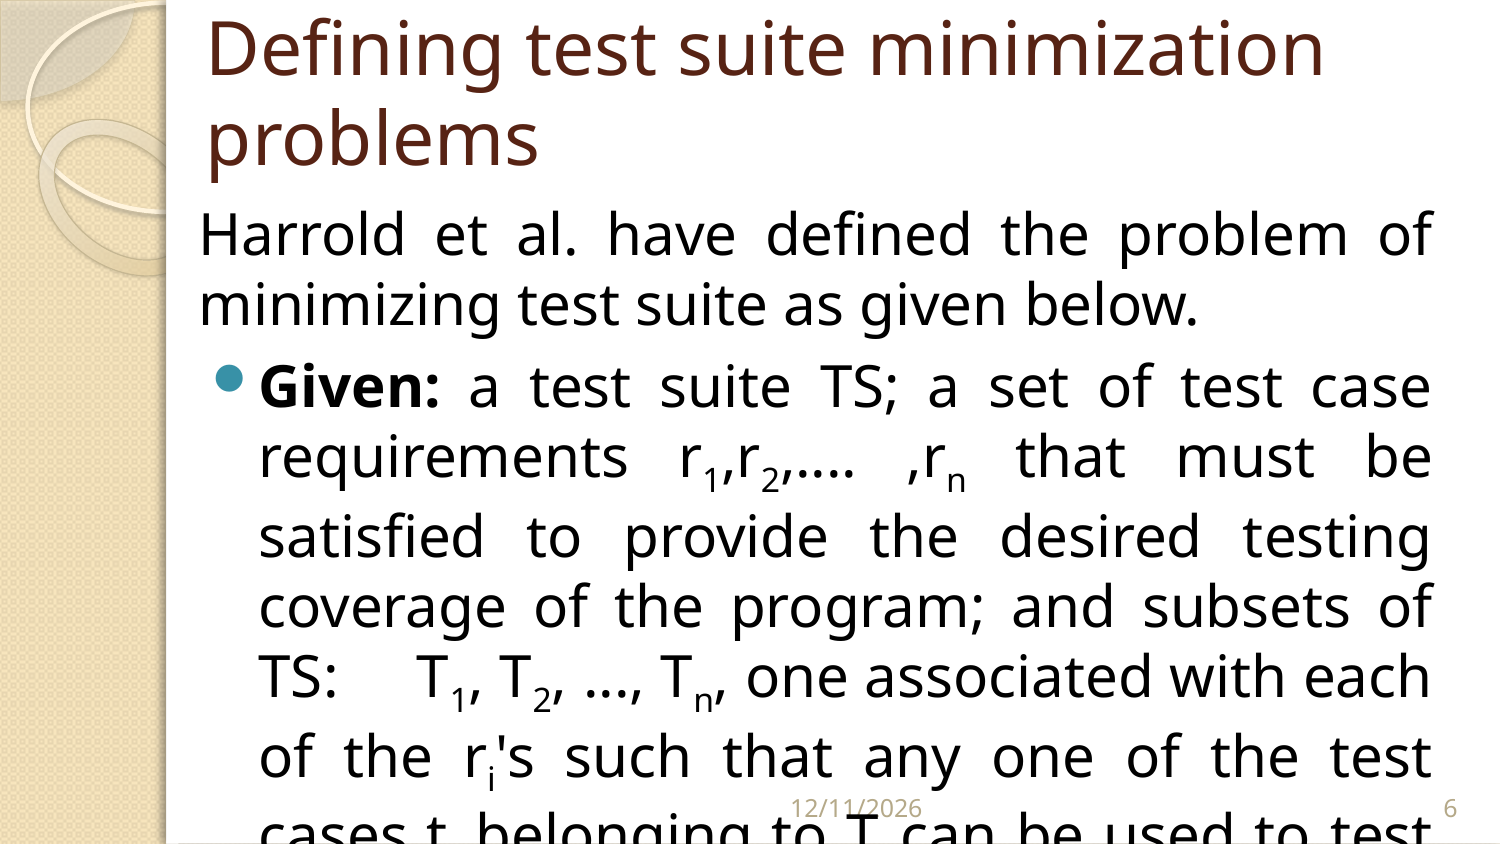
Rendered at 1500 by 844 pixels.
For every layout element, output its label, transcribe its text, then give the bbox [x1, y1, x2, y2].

slide_number 6 [1413, 775, 1488, 835]
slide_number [587, 775, 938, 835]
list Harrold et al. have defined the problem of minimizing test suite as given below. Given: a test suite TS; a set of test case requirements r1,r2,.... ,rn that must be satisfied to provide the desired testing coverage of the program; and subsets of TS: T1, T2, ..., Tn, one associated with each of the ri's such that any one of the test cases tj belonging to Ti can be used to test ri. [183, 189, 1448, 835]
title Defining test suite minimization problems [191, 19, 1488, 161]
